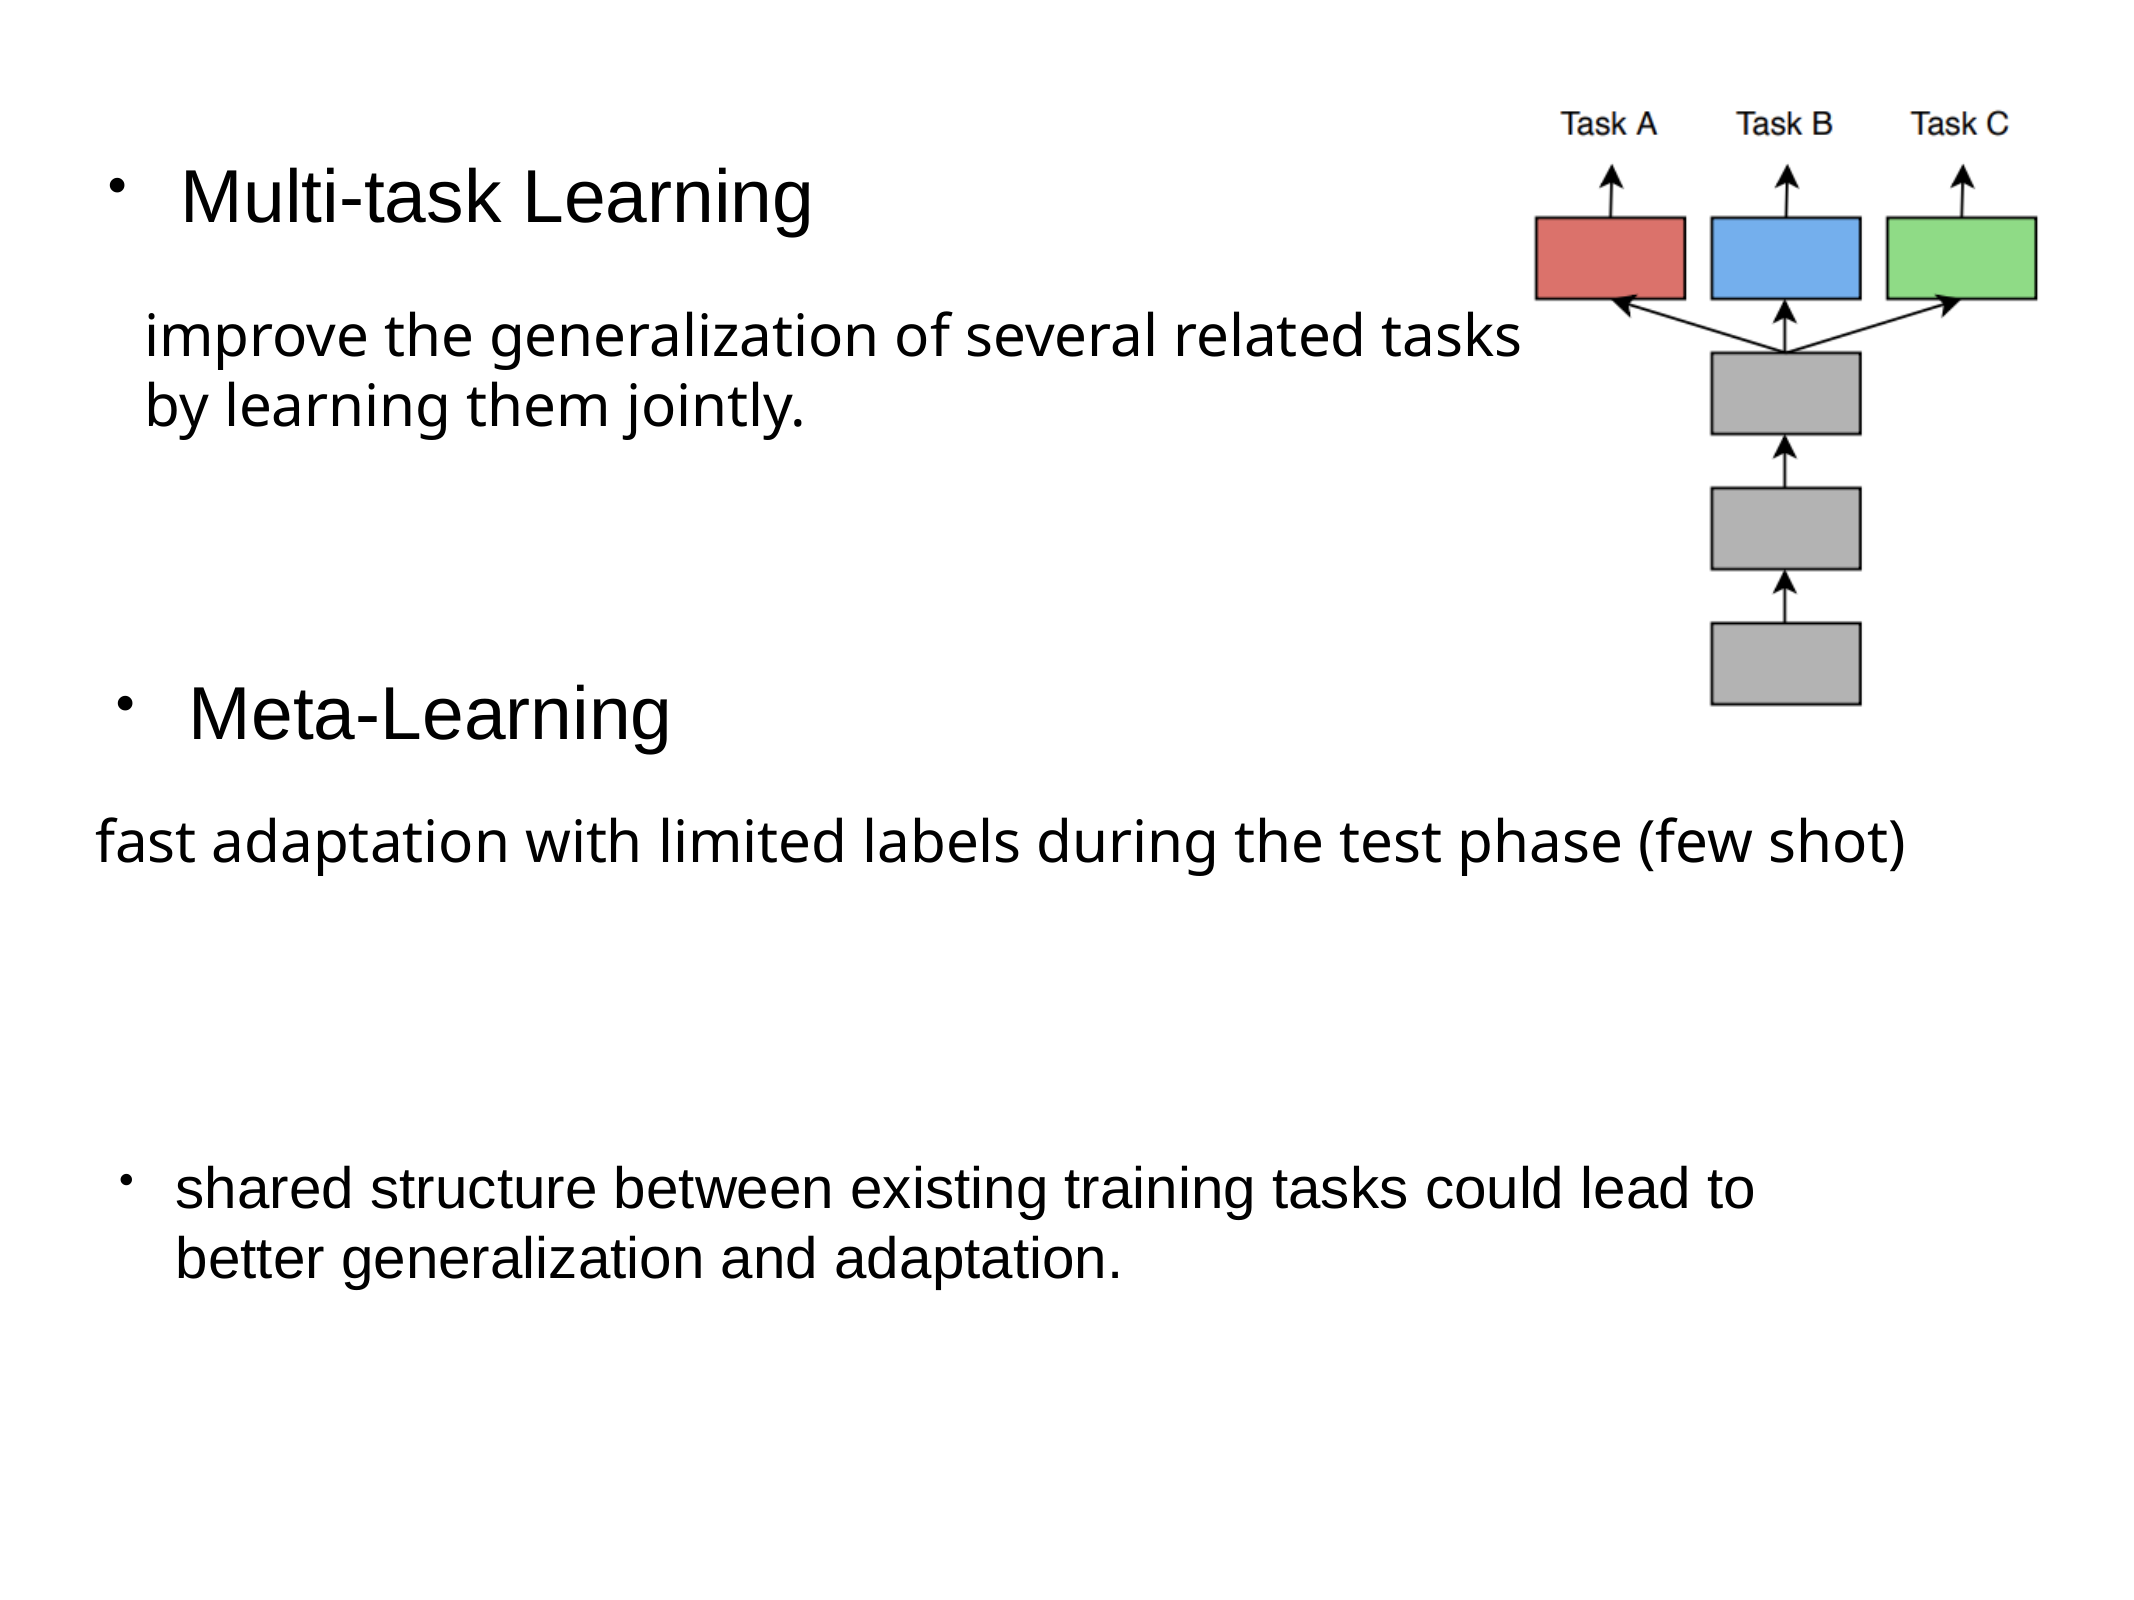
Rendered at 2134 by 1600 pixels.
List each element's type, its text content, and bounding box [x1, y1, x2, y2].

picture [1483, 6, 2070, 730]
text_box Meta-Learning [107, 656, 682, 763]
text_box Multi-task Learning [99, 138, 824, 246]
text_box shared structure between existing training tasks could lead to better generalization and adaptation. [110, 1142, 1896, 1299]
text_box improve the generalization of several related tasks by learning them jointly. [136, 289, 1478, 447]
text_box fast adaptation with limited labels during the test phase (few shot) [86, 795, 1915, 883]
